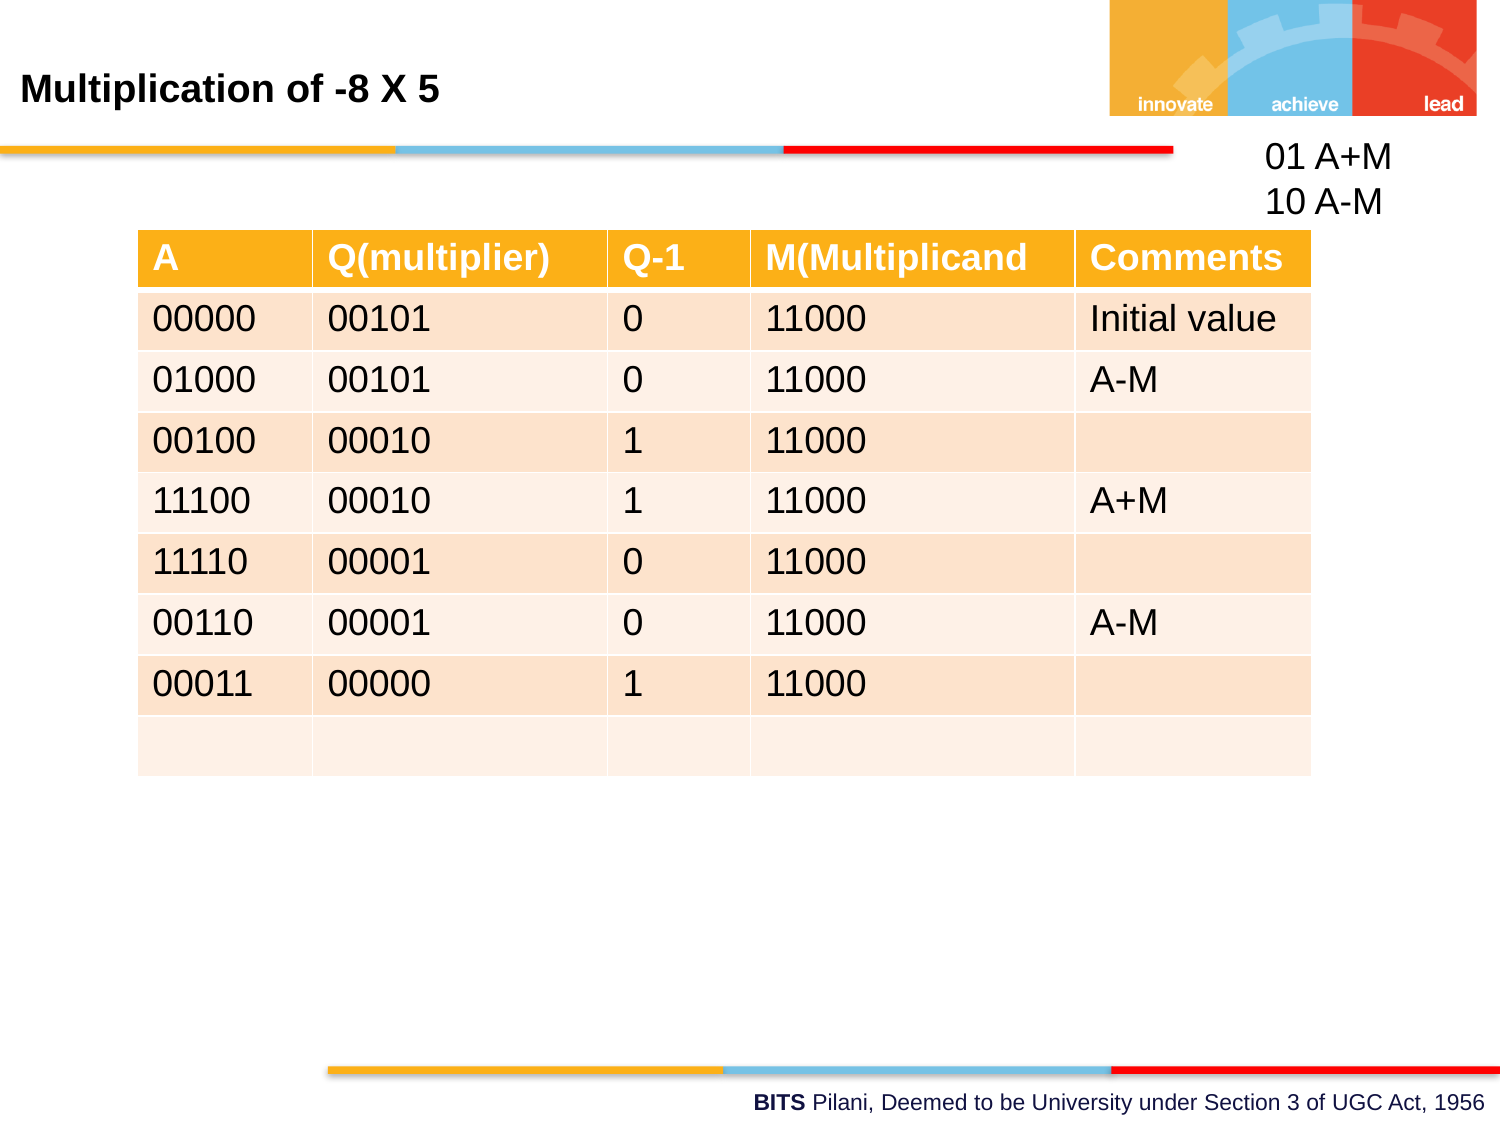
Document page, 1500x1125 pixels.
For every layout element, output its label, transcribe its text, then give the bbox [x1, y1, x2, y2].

table_header Q-1 [608, 230, 750, 287]
table_cell [1076, 413, 1311, 472]
table_cell [1076, 534, 1311, 593]
table_cell 0 [608, 352, 750, 411]
table_cell [608, 717, 750, 776]
table_cell [138, 717, 312, 776]
table_cell 11000 [751, 595, 1074, 654]
table_cell 00001 [313, 534, 607, 593]
text_box 01 A+M 10 A-M [1249, 124, 1413, 230]
table_cell A-M [1076, 352, 1311, 411]
table_cell 01000 [138, 352, 312, 411]
table_header Q(multiplier) [313, 230, 607, 287]
table_cell 1 [608, 413, 750, 472]
table_header A [138, 230, 312, 287]
title Multiplication of -8 X 5 [19, 12, 1091, 111]
table_cell 1 [608, 473, 750, 532]
table_cell 0 [608, 293, 750, 350]
table_cell 0 [608, 534, 750, 593]
table_cell 00010 [313, 413, 607, 472]
table_cell 00010 [313, 473, 607, 532]
table_cell 00100 [138, 413, 312, 472]
table_cell 00110 [138, 595, 312, 654]
picture [1109, 0, 1477, 116]
table_cell 11100 [138, 473, 312, 532]
table_cell A+M [1076, 473, 1311, 532]
table_cell 00101 [313, 352, 607, 411]
table_cell 11000 [751, 413, 1074, 472]
table_cell 0 [608, 595, 750, 654]
table_cell [751, 717, 1074, 776]
table_cell [1076, 717, 1311, 776]
table_cell 00000 [313, 656, 607, 715]
table_cell [1076, 656, 1311, 715]
table_header Comments [1076, 230, 1311, 287]
table_cell 00011 [138, 656, 312, 715]
table_cell 11110 [138, 534, 312, 593]
table_header M(Multiplicand [751, 230, 1074, 287]
table_cell 11000 [751, 293, 1074, 350]
table_cell 1 [608, 656, 750, 715]
table_cell [313, 717, 607, 776]
table_cell Initial value [1076, 293, 1311, 350]
table_cell 11000 [751, 352, 1074, 411]
table_cell 00101 [313, 293, 607, 350]
table_cell 00001 [313, 595, 607, 654]
table_cell A-M [1076, 595, 1311, 654]
table_cell 11000 [751, 473, 1074, 532]
table_cell 00000 [138, 293, 312, 350]
table_cell 11000 [751, 656, 1074, 715]
table_cell 11000 [751, 534, 1074, 593]
